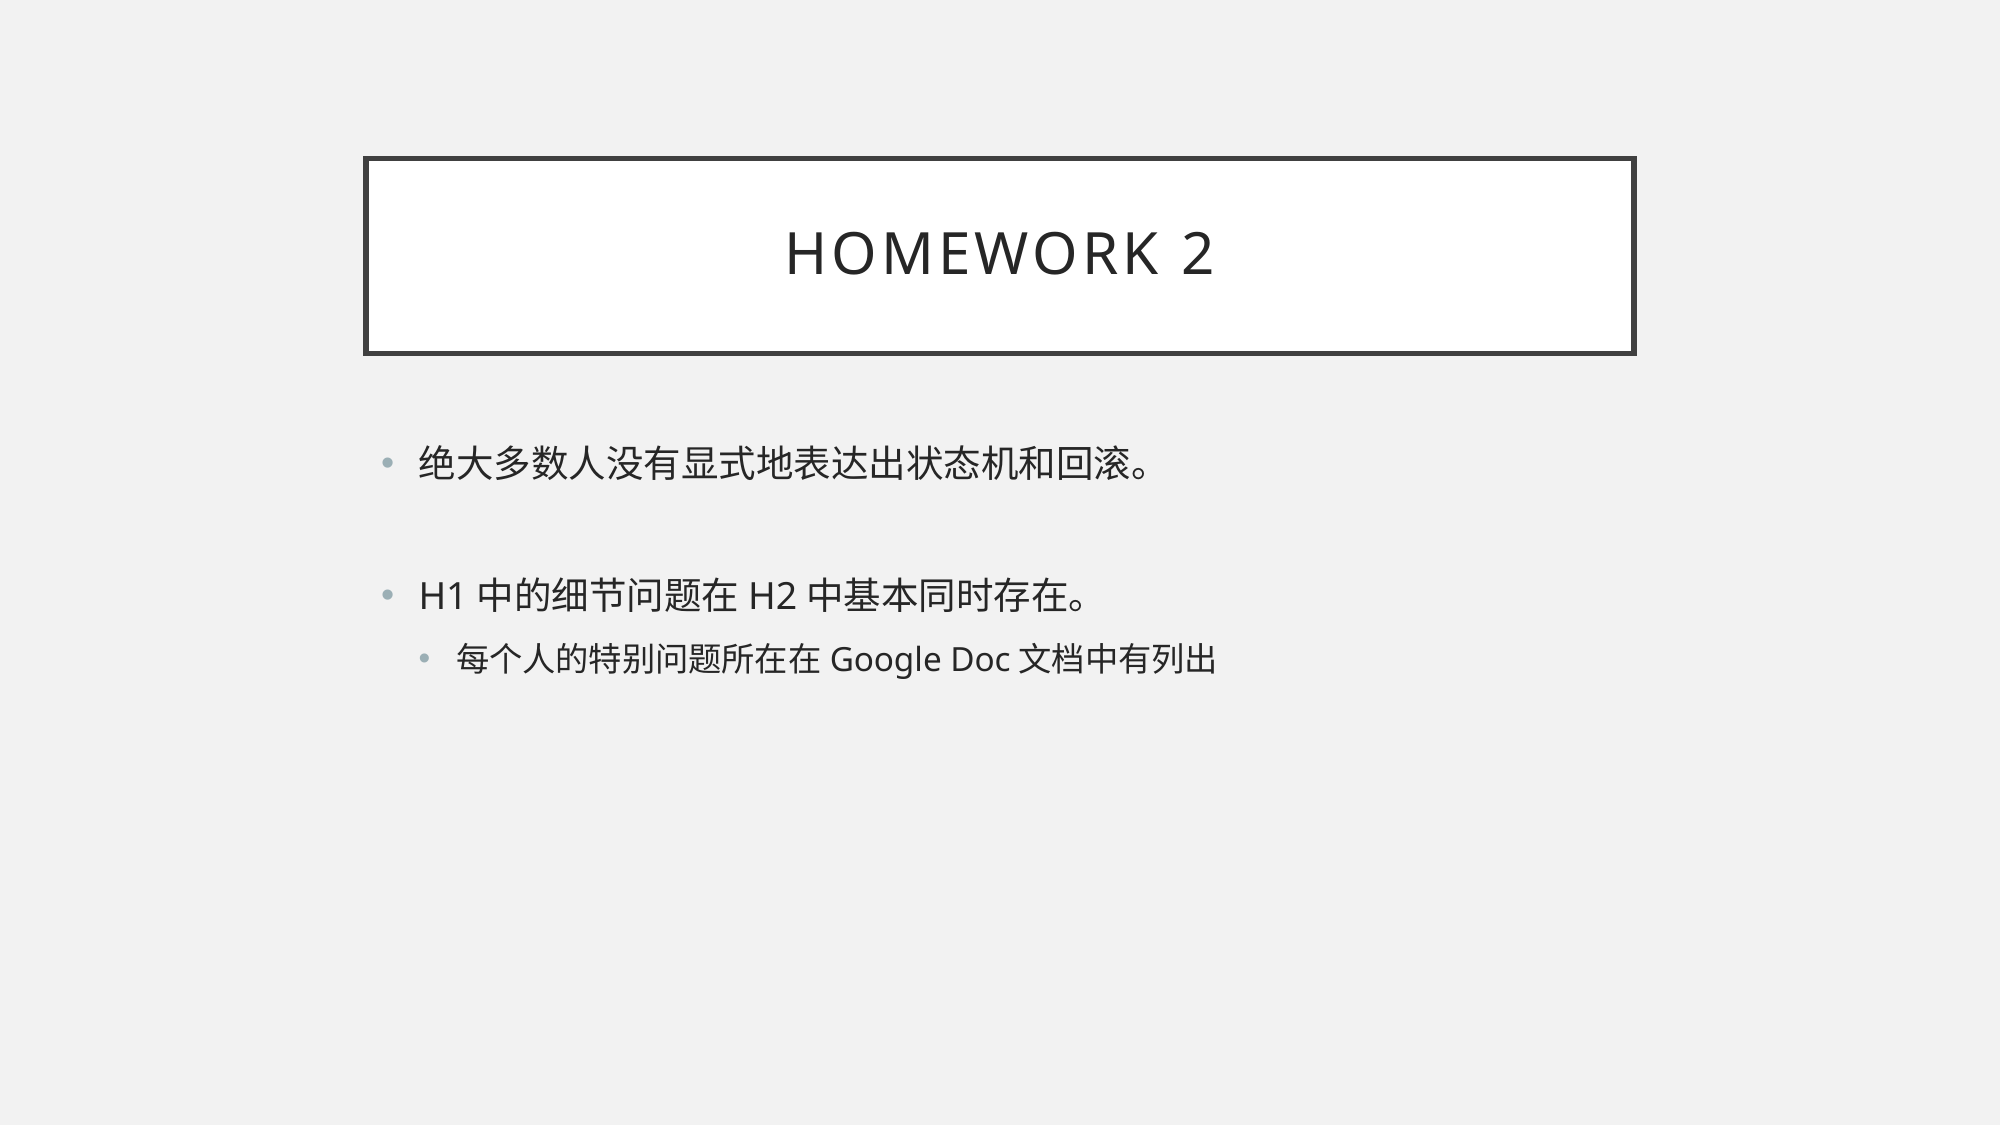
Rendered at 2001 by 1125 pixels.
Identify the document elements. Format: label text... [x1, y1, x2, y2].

list 绝大多数人没有显式地表达出状态机和回滚。 H1中的细节问题在H2中基本同时存在。 每个人的特别问题所在在Google Doc文档中有列出 [366, 432, 1634, 942]
title Homework 2 [363, 156, 1637, 356]
